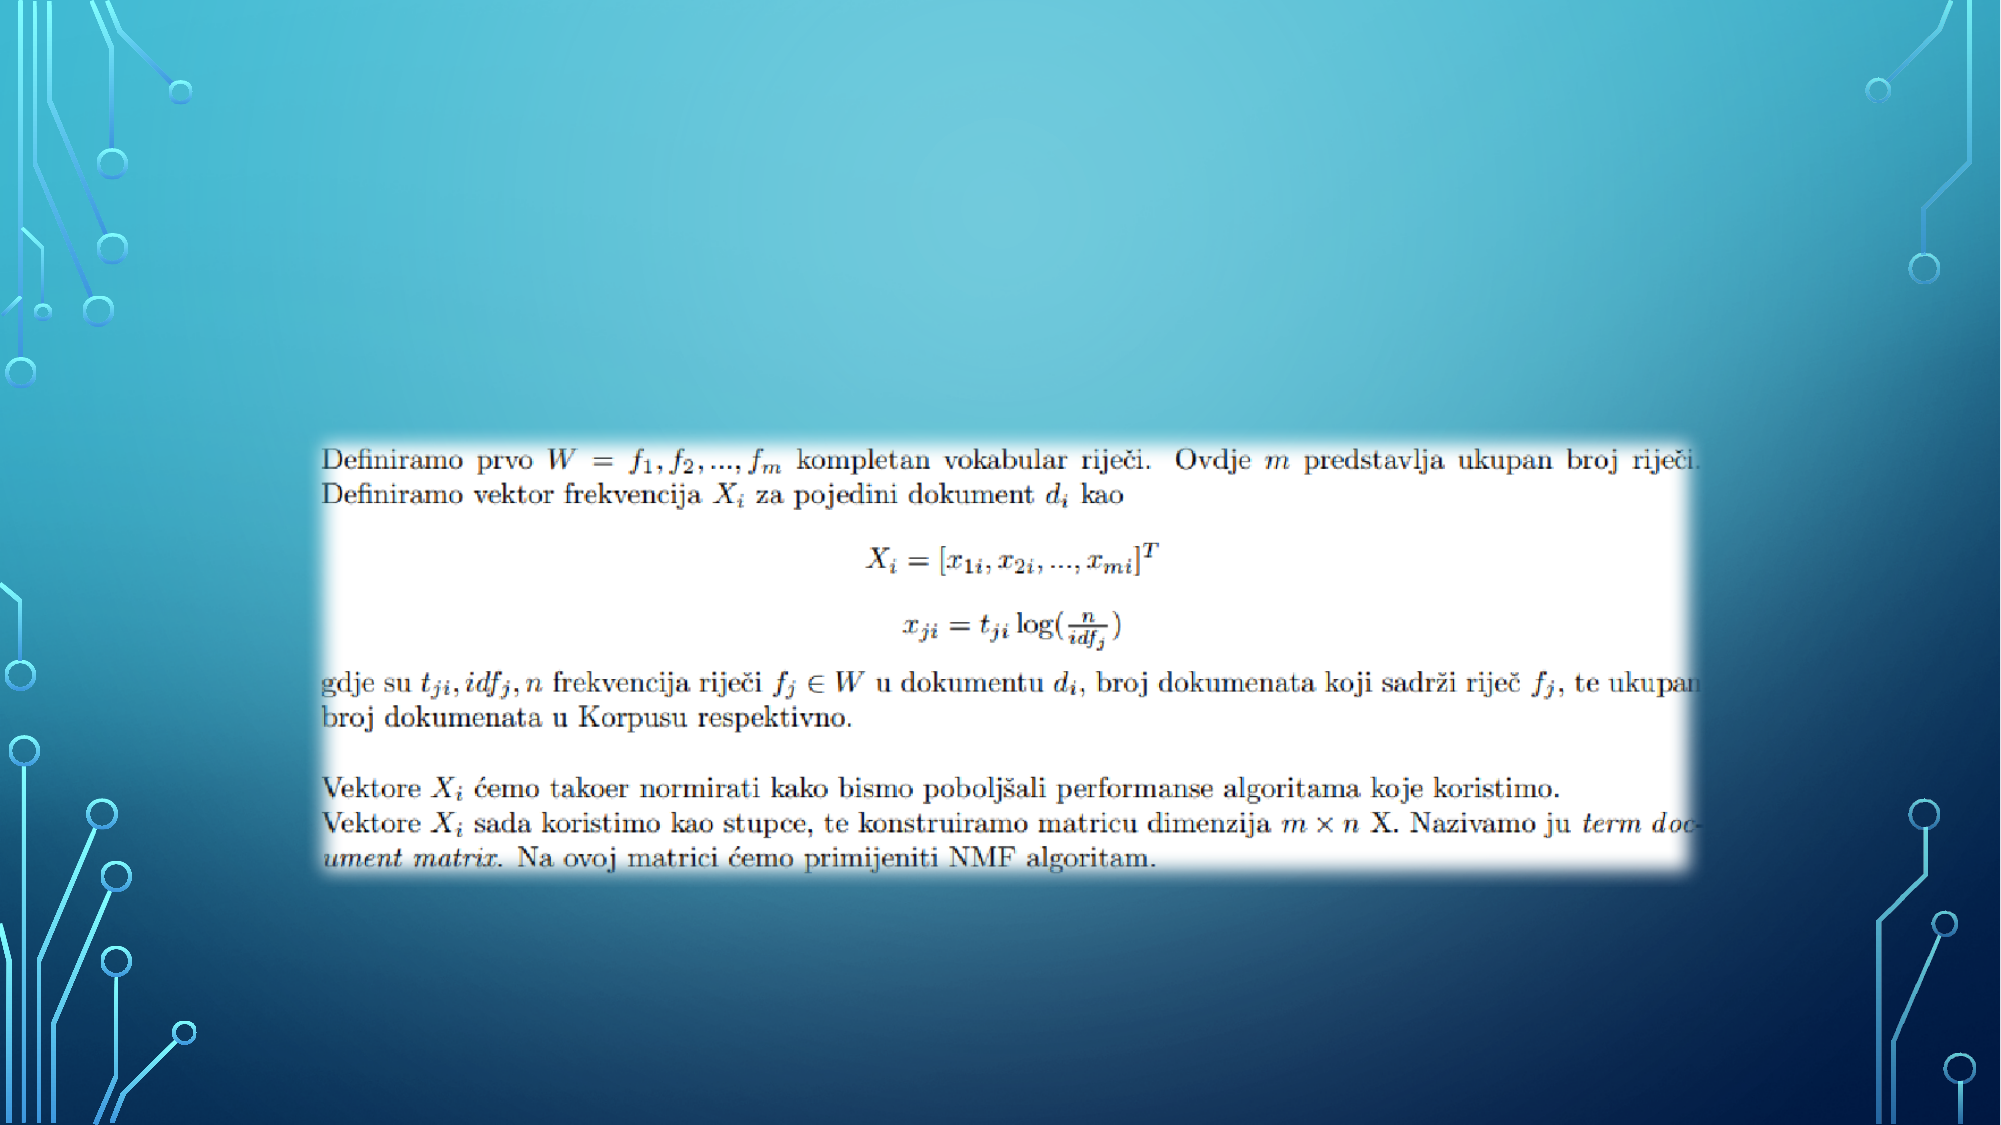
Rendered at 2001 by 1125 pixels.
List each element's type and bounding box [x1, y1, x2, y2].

list [306, 427, 1706, 888]
